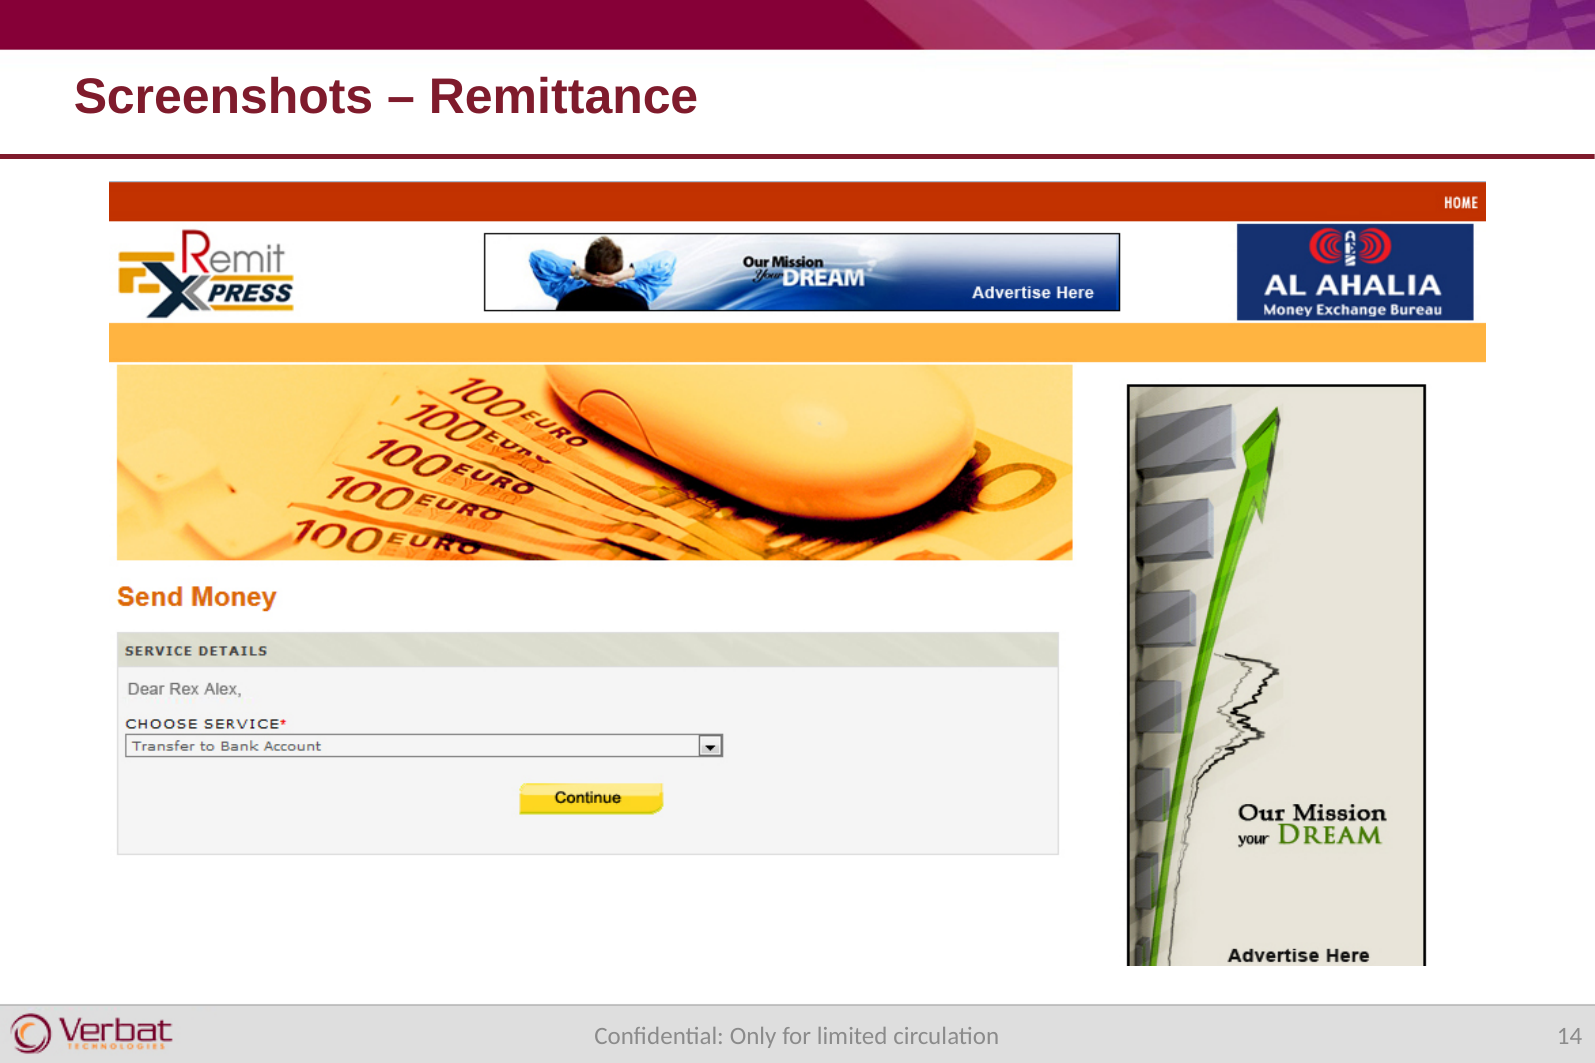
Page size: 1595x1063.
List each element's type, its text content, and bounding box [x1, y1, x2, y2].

footer Confidential: Only for limited circulation [544, 1006, 1050, 1063]
picture [0, 0, 1595, 154]
slide_number 14 [1225, 1006, 1595, 1063]
text_box Screenshots – Remittance [58, 56, 1248, 124]
picture [0, 159, 1595, 1063]
